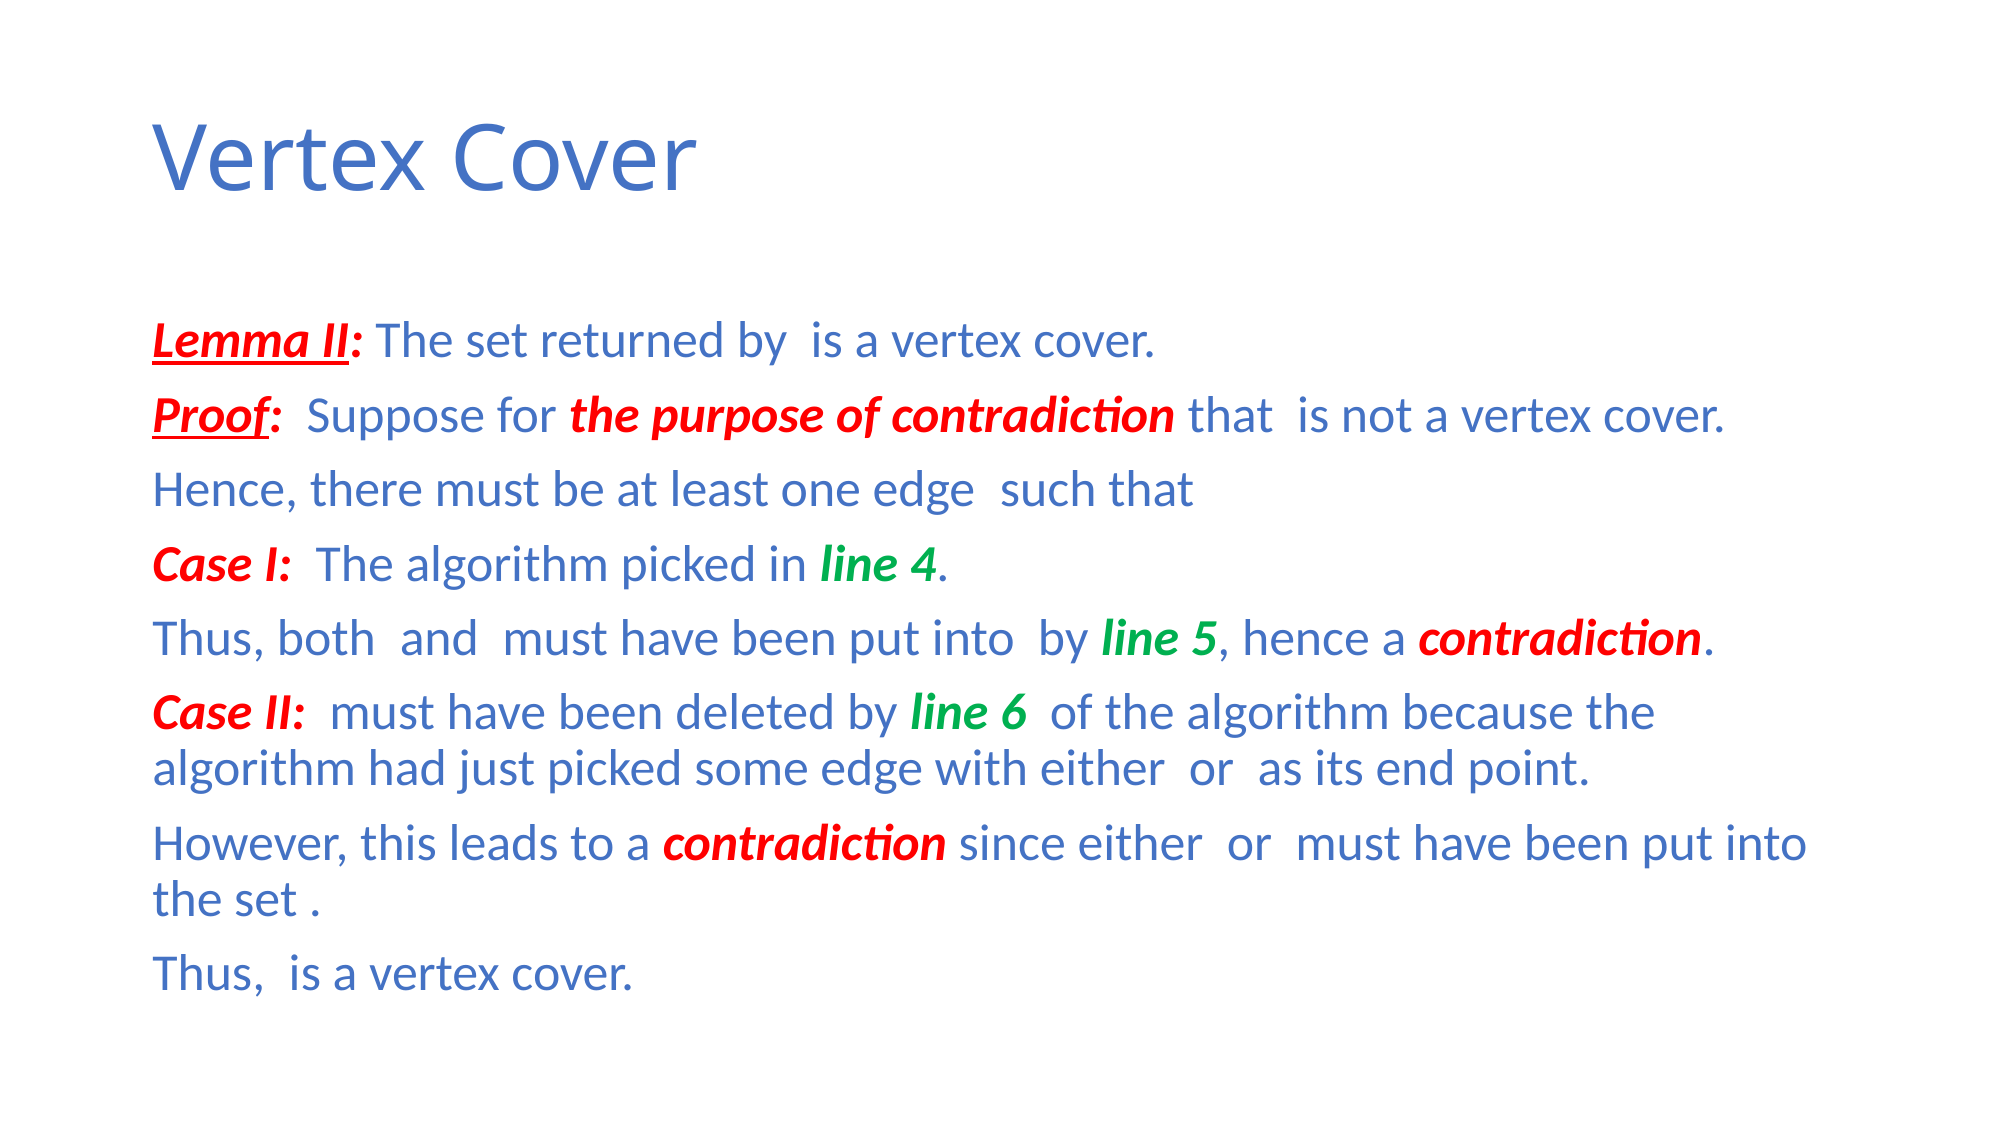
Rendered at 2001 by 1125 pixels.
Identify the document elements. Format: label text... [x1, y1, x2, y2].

title Vertex Cover [137, 52, 1863, 270]
